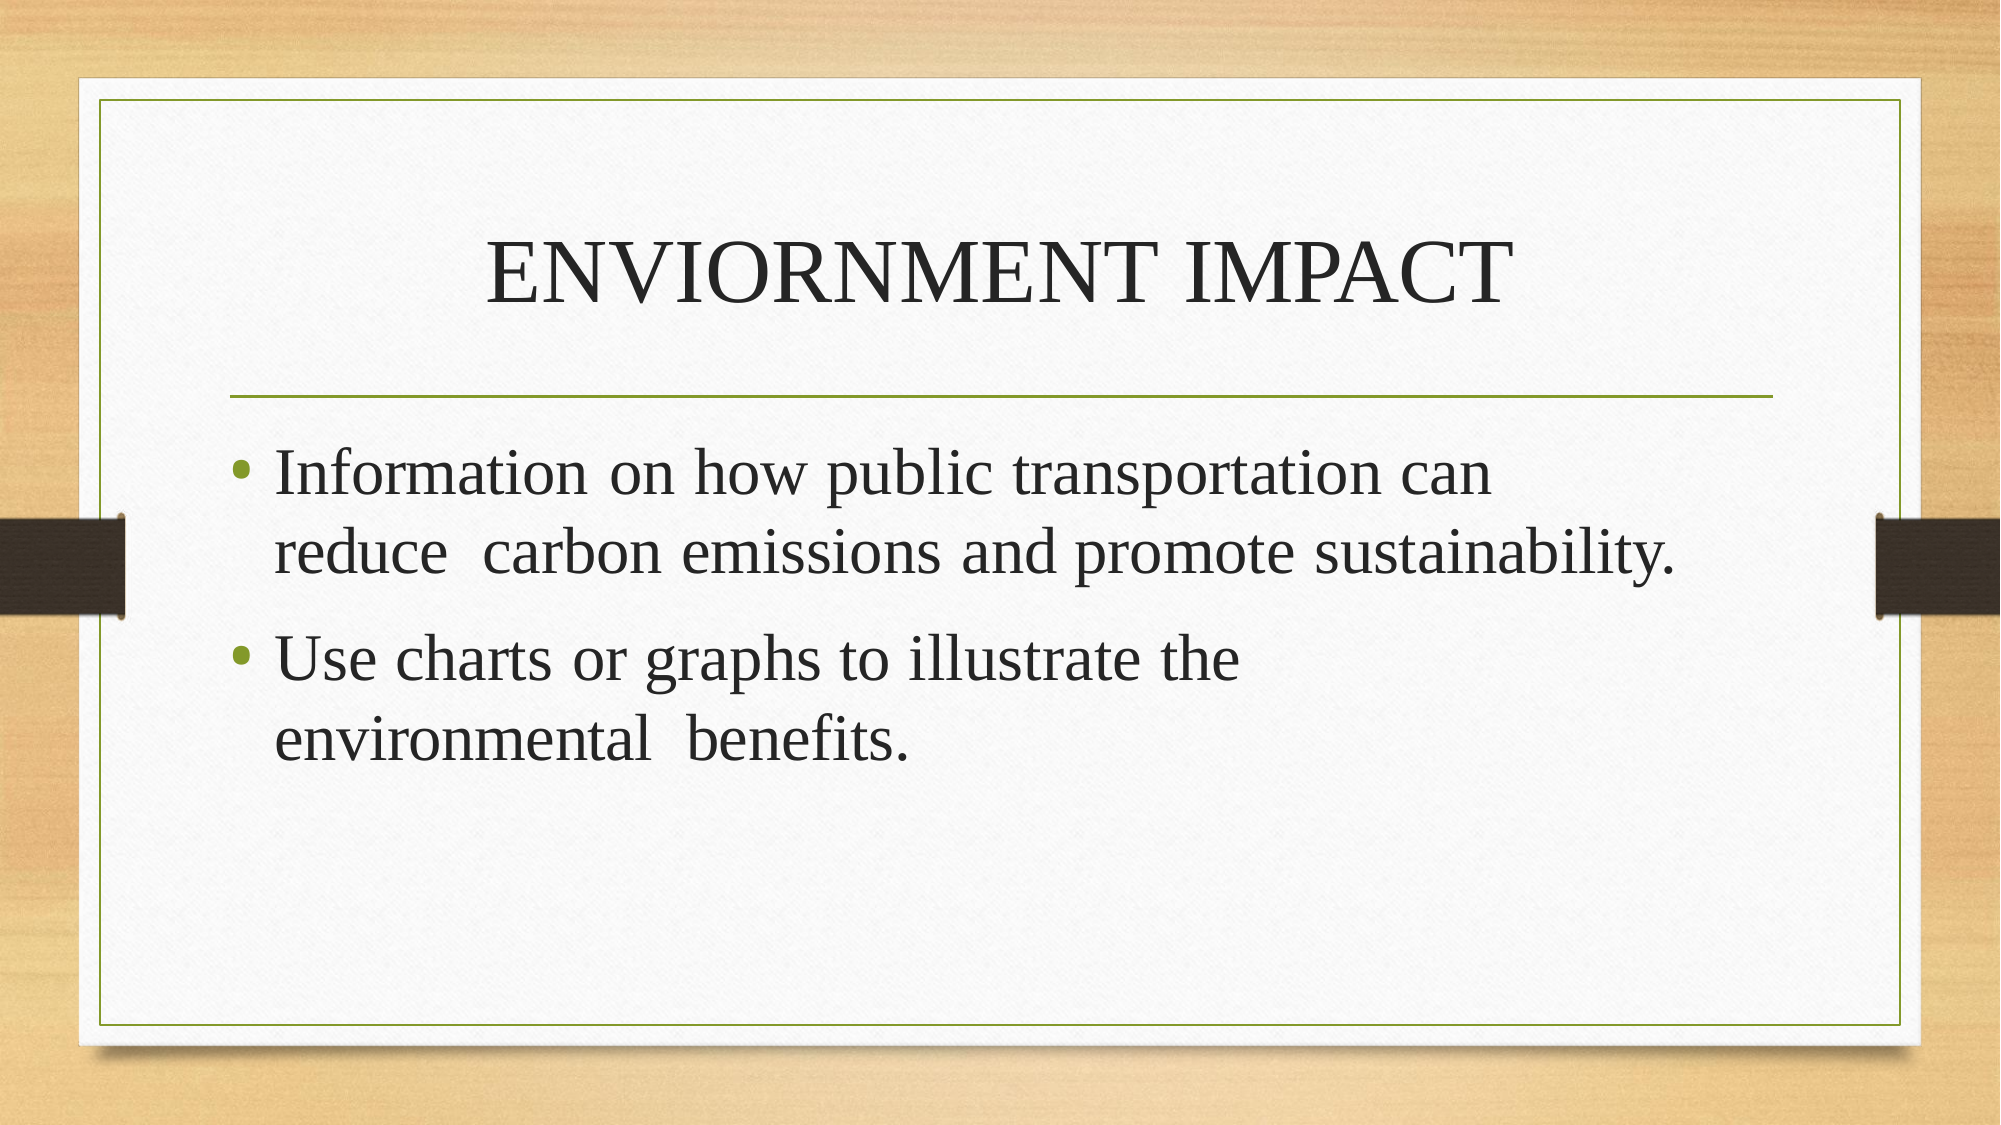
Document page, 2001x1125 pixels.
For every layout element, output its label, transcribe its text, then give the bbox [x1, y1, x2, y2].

title ENVIORNMENT IMPACT [483, 208, 1520, 399]
text_box Information on how public transportation can reduce carbon emissions and promote sustainability. Use charts or graphs to illustrate the environmental benefits. [225, 422, 1681, 775]
picture [0, 0, 2000, 1125]
